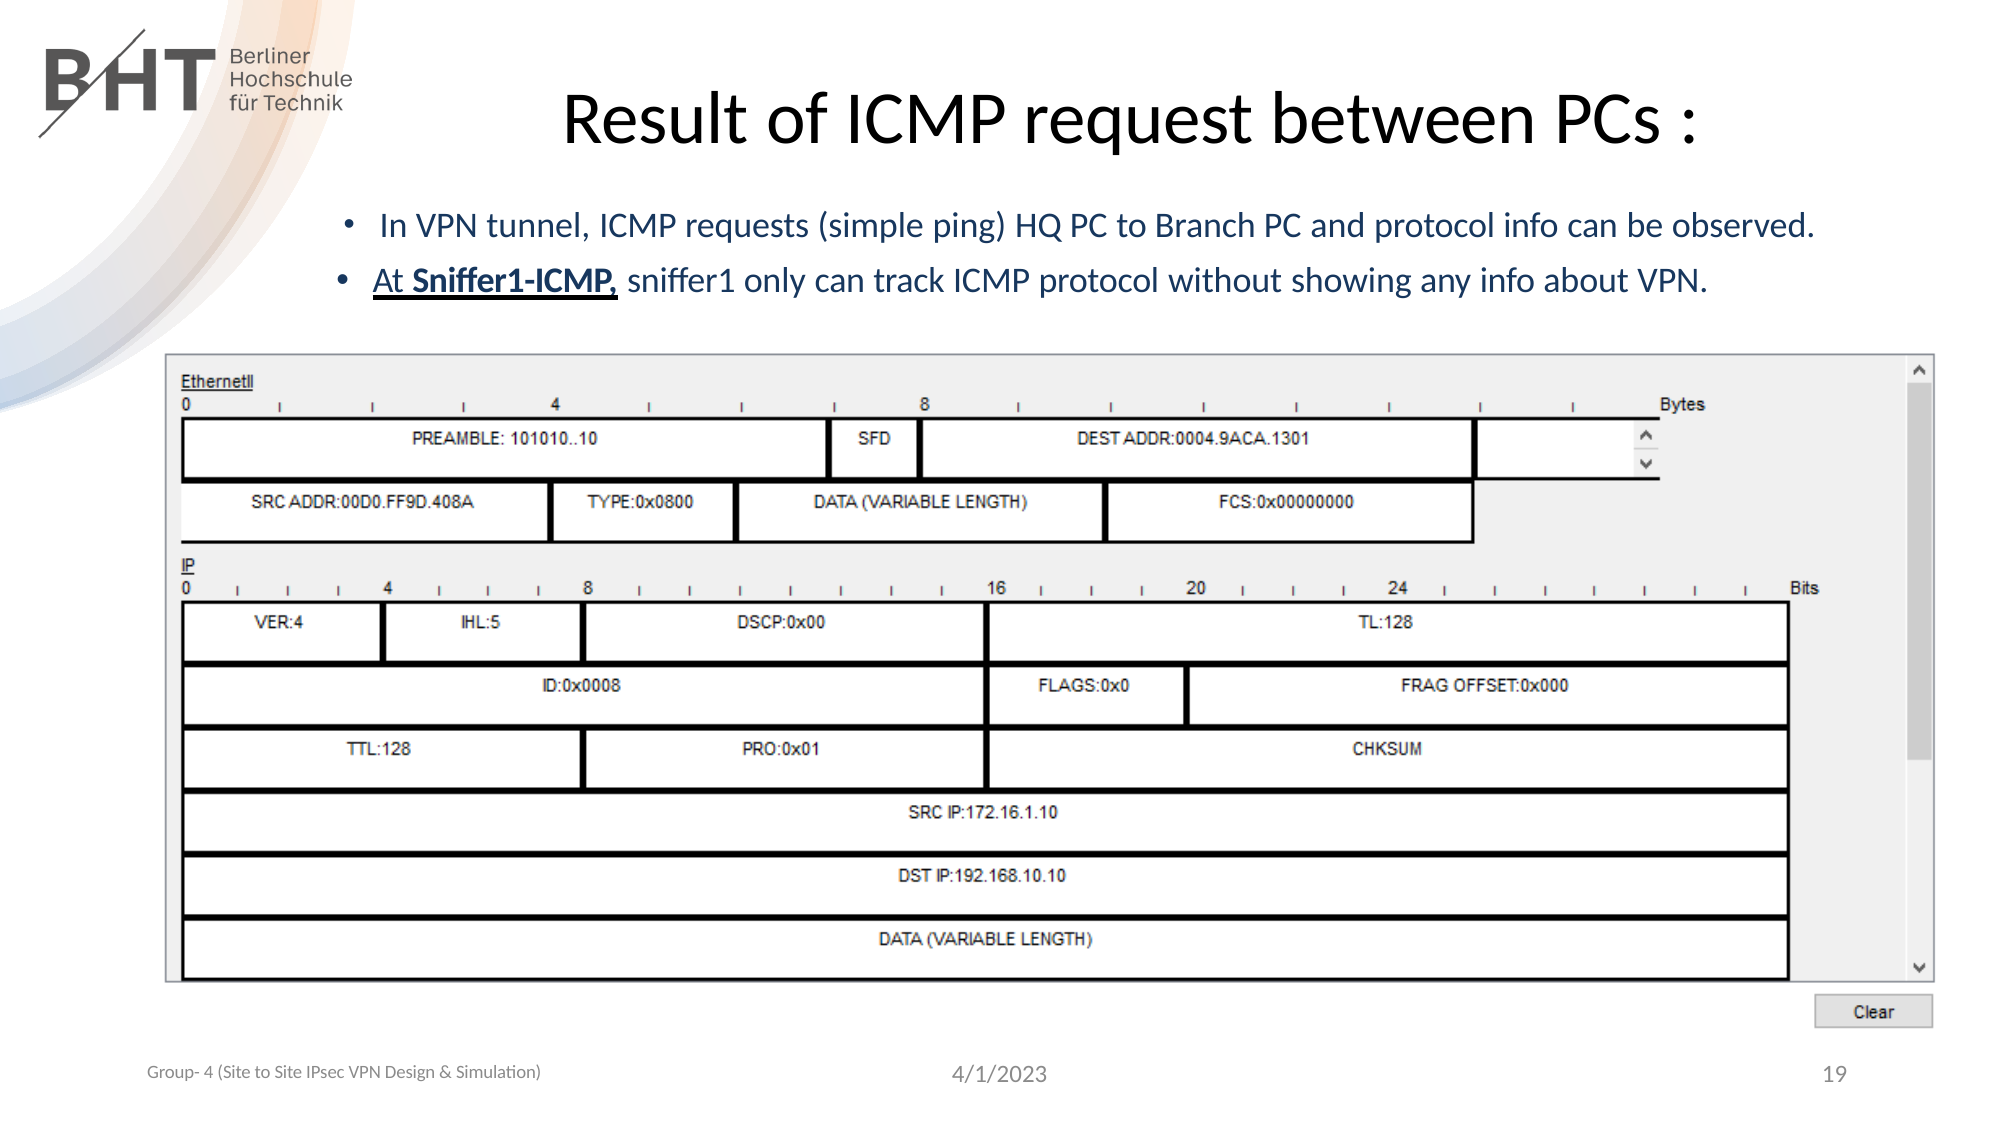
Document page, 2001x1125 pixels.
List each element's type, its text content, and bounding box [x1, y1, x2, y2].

picture [0, 0, 499, 243]
slide_number Group- 4 (Site to Site IPsec VPN Design & Simulation) [131, 1042, 582, 1103]
text_box [0, 0, 2000, 1125]
text_box In VPN tunnel, ICMP requests (simple ping) HQ PC to Branch PC and protocol info can be observed. At Sniffer1-ICMP, sniffer1 only can track ICMP protocol without showing any info about VPN. [387, 180, 1835, 328]
slide_number 19 [1412, 1042, 1863, 1103]
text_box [0, 252, 384, 385]
title Result of ICMP request between PCs : [545, 22, 1739, 180]
footer 4/1/2023 [662, 1042, 1338, 1103]
picture [162, 349, 1940, 1030]
